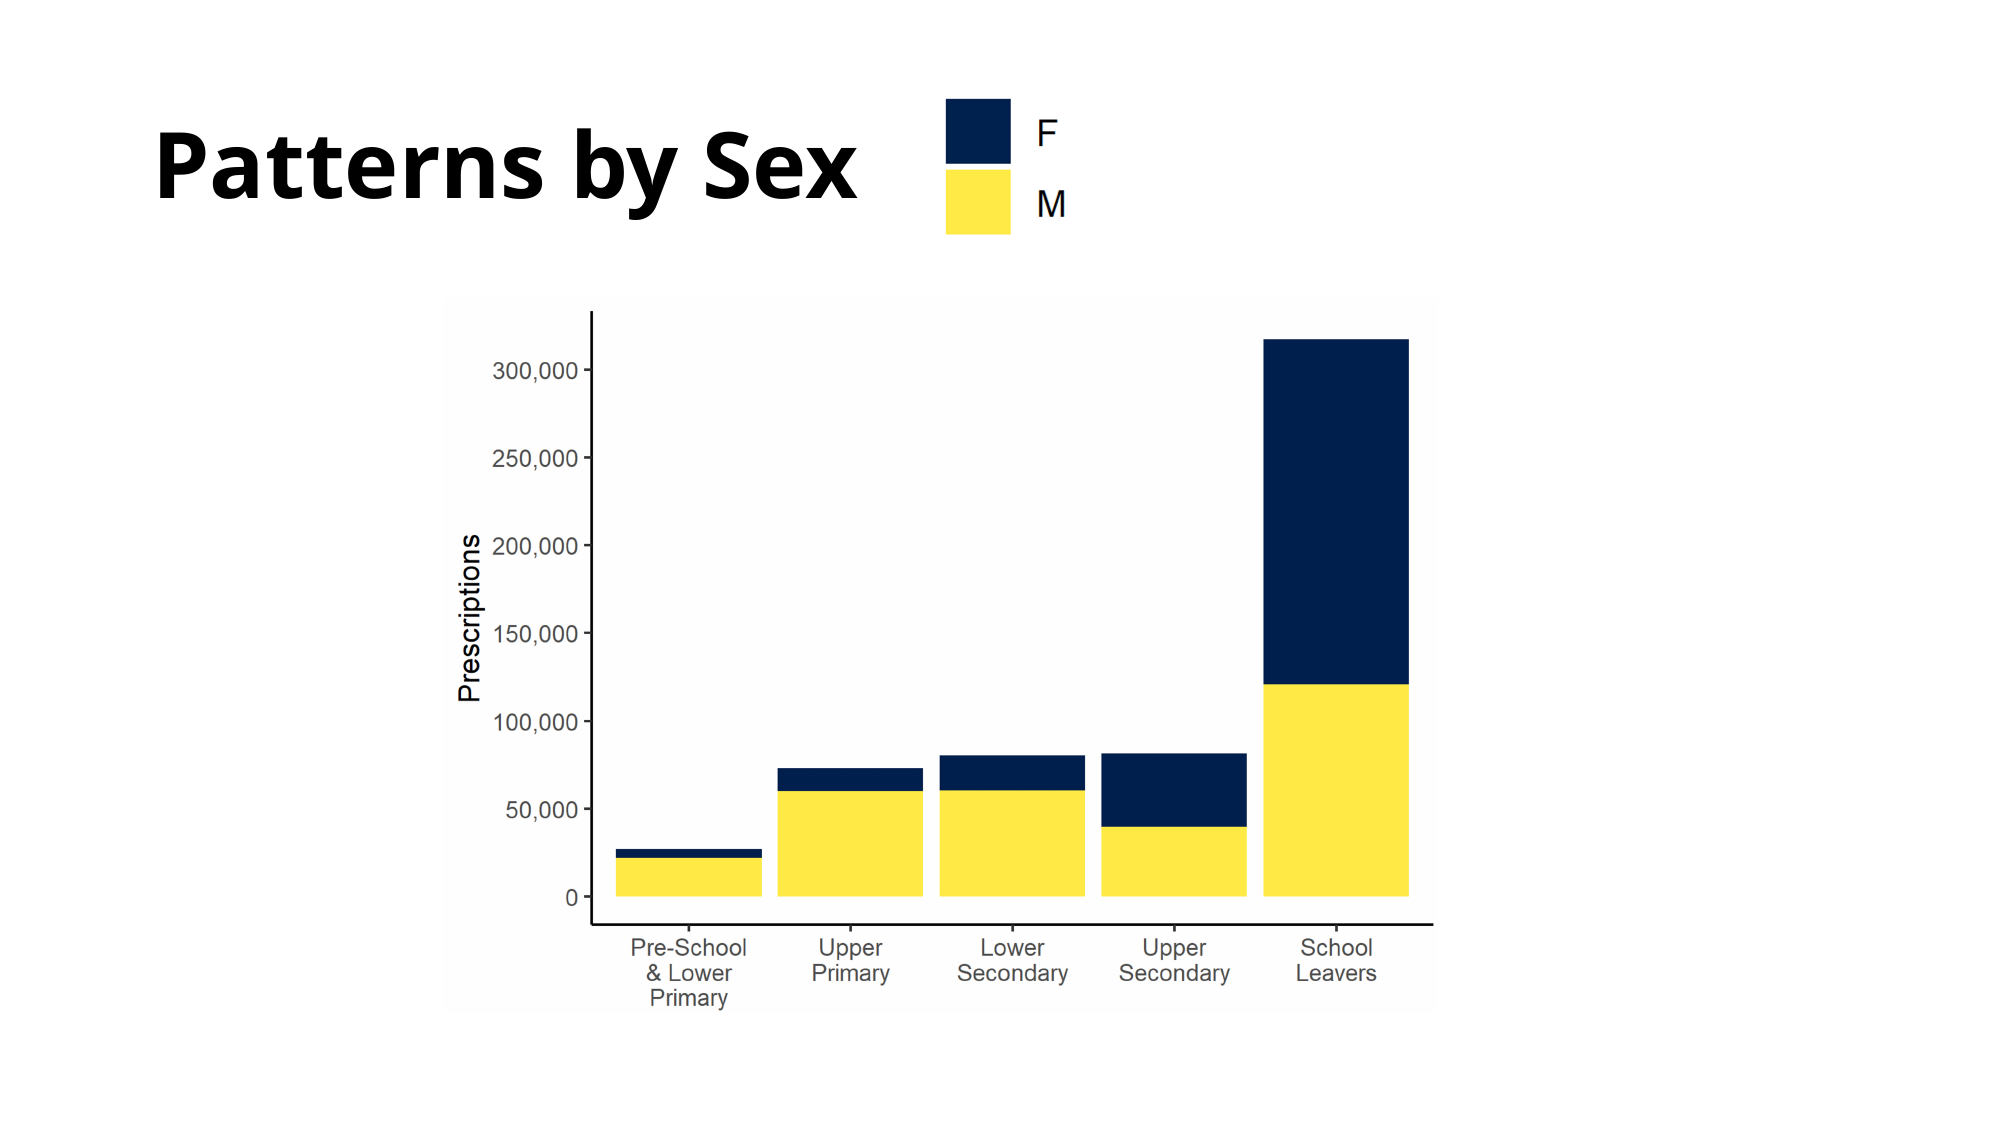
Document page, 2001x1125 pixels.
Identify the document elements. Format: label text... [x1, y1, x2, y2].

title Patterns by Sex [137, 59, 1863, 278]
picture [443, 297, 1438, 1013]
picture [917, 80, 1083, 257]
